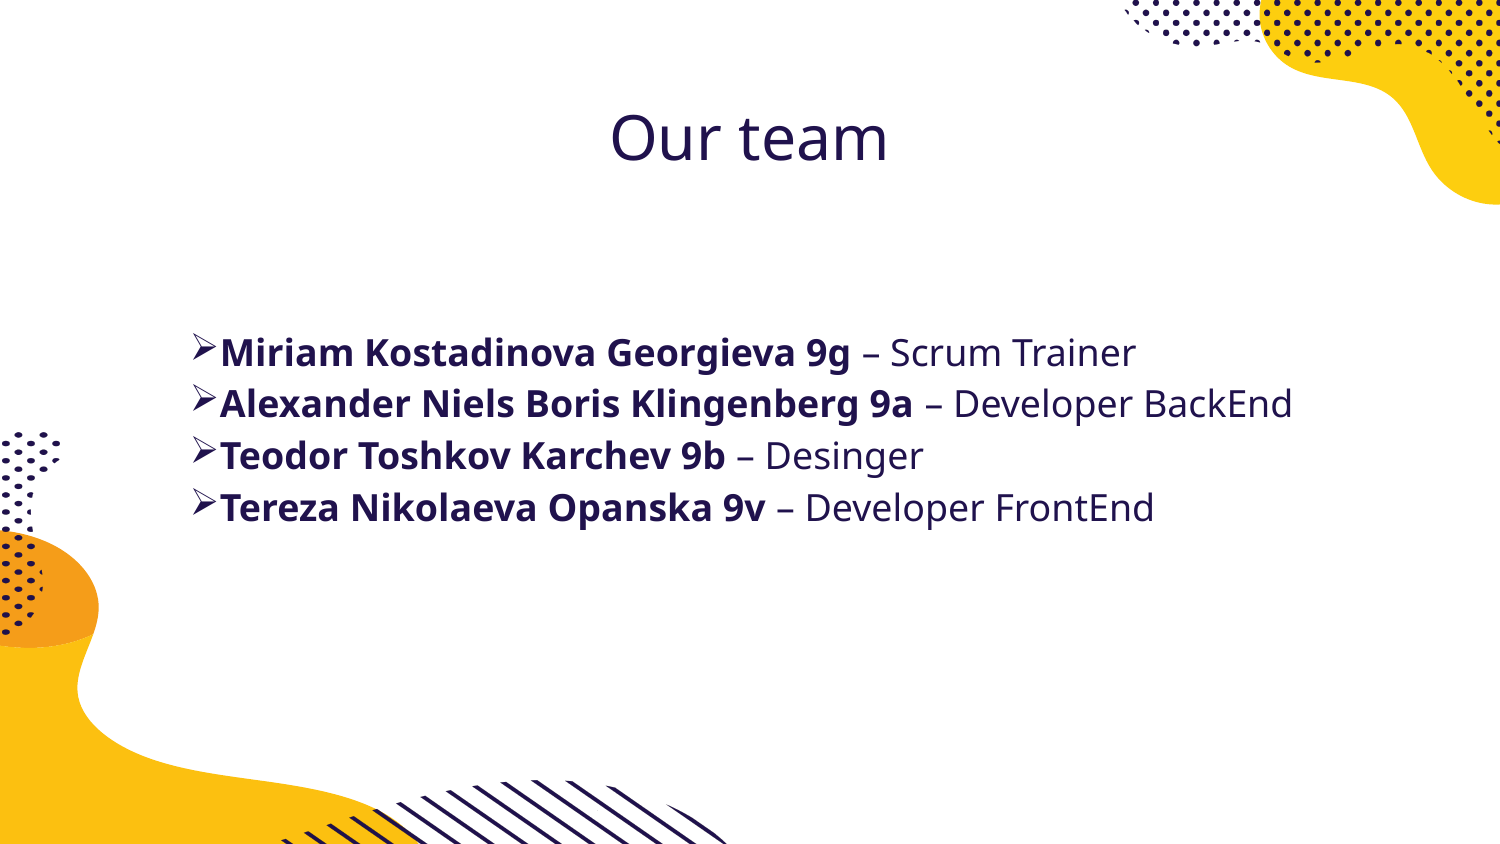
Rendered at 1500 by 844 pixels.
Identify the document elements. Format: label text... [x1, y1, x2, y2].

picture [281, 780, 729, 844]
picture [1122, 0, 1500, 157]
list Miriam Kostadinova Georgieva 9g – Scrum Trainer Alexander Niels Boris Klingenberg 9a – Developer BackEnd Teodor Toshkov Karchev 9b – Desinger Tereza Nikolaeva Opanska 9v – Developer FrontEnd [150, 210, 1348, 727]
title Our team [149, 82, 1350, 173]
picture [0, 432, 60, 639]
